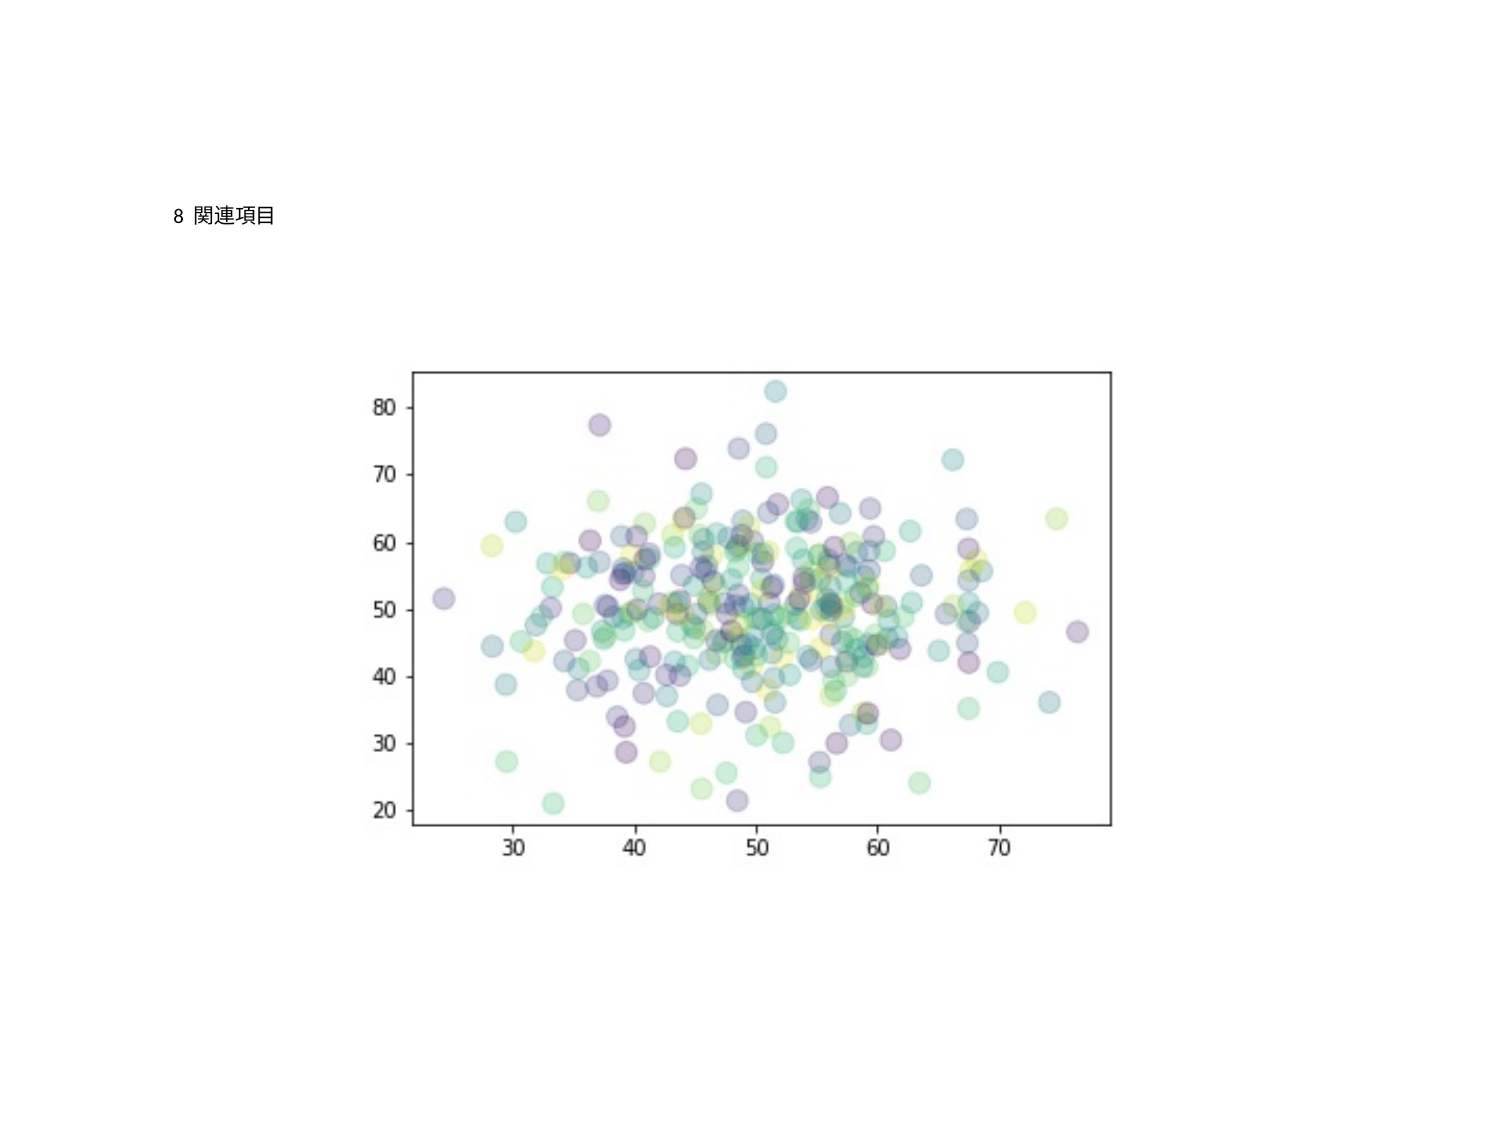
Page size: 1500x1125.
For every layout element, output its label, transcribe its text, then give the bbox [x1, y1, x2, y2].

picture [299, 299, 1201, 901]
text_box 8 関連項目 [158, 149, 292, 235]
